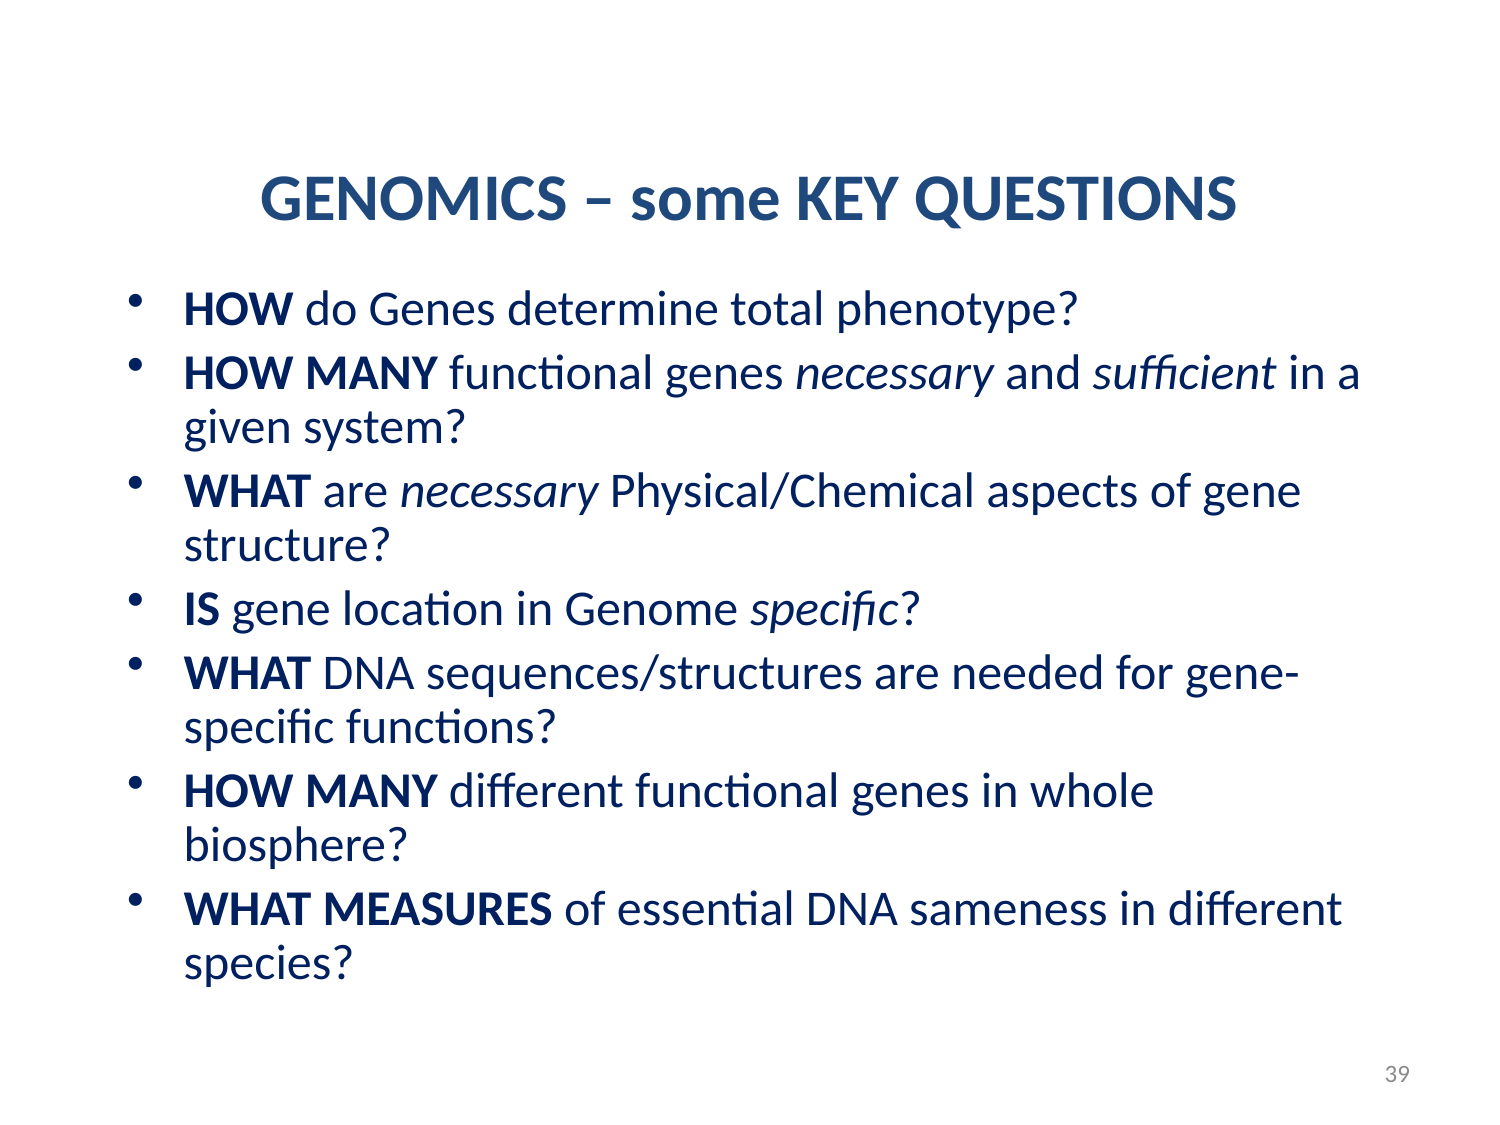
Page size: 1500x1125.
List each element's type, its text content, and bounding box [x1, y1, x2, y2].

slide_number 39 [1074, 1042, 1425, 1103]
text_box HOW do Genes determine total phenotype? HOW MANY functional genes necessary and sufficient in a given system? WHAT are necessary Physical/Chemical aspects of gene structure? IS gene location in Genome specific? WHAT DNA sequences/structures are needed for gene-specific functions? HOW MANY different functional genes in whole biosphere? WHAT MEASURES of essential DNA sameness in different species? [112, 274, 1388, 1035]
text_box GENOMICS – some KEY QUESTIONS [112, 99, 1388, 274]
